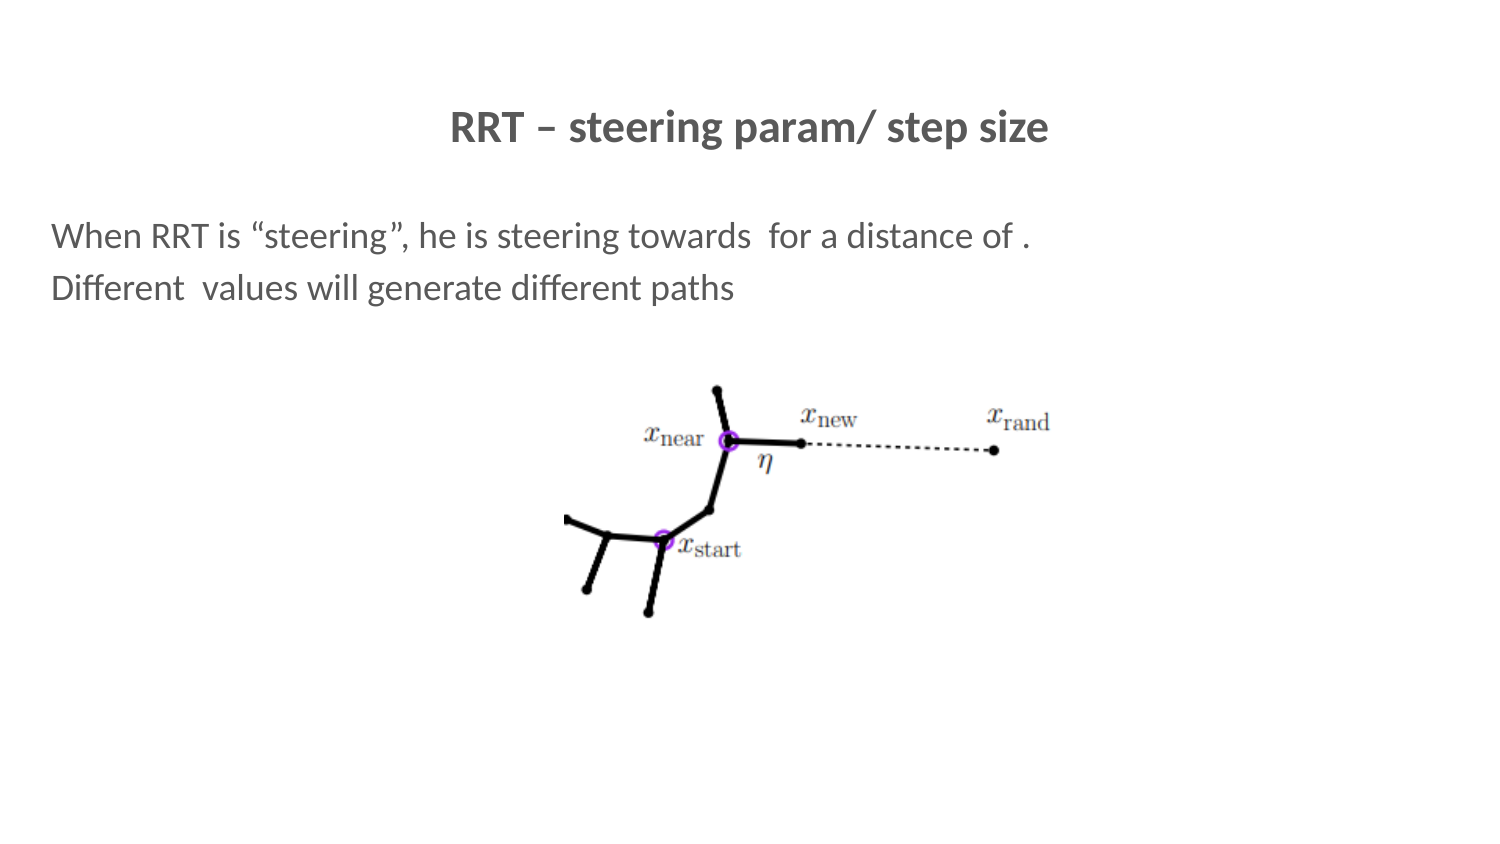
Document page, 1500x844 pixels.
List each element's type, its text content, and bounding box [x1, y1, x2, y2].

list When RRT is “steering”, he is steering towards for a distance of . Different values will generate different paths [51, 189, 1377, 750]
picture [564, 371, 1073, 627]
title RRT – steering param/ step size [51, 72, 1449, 167]
